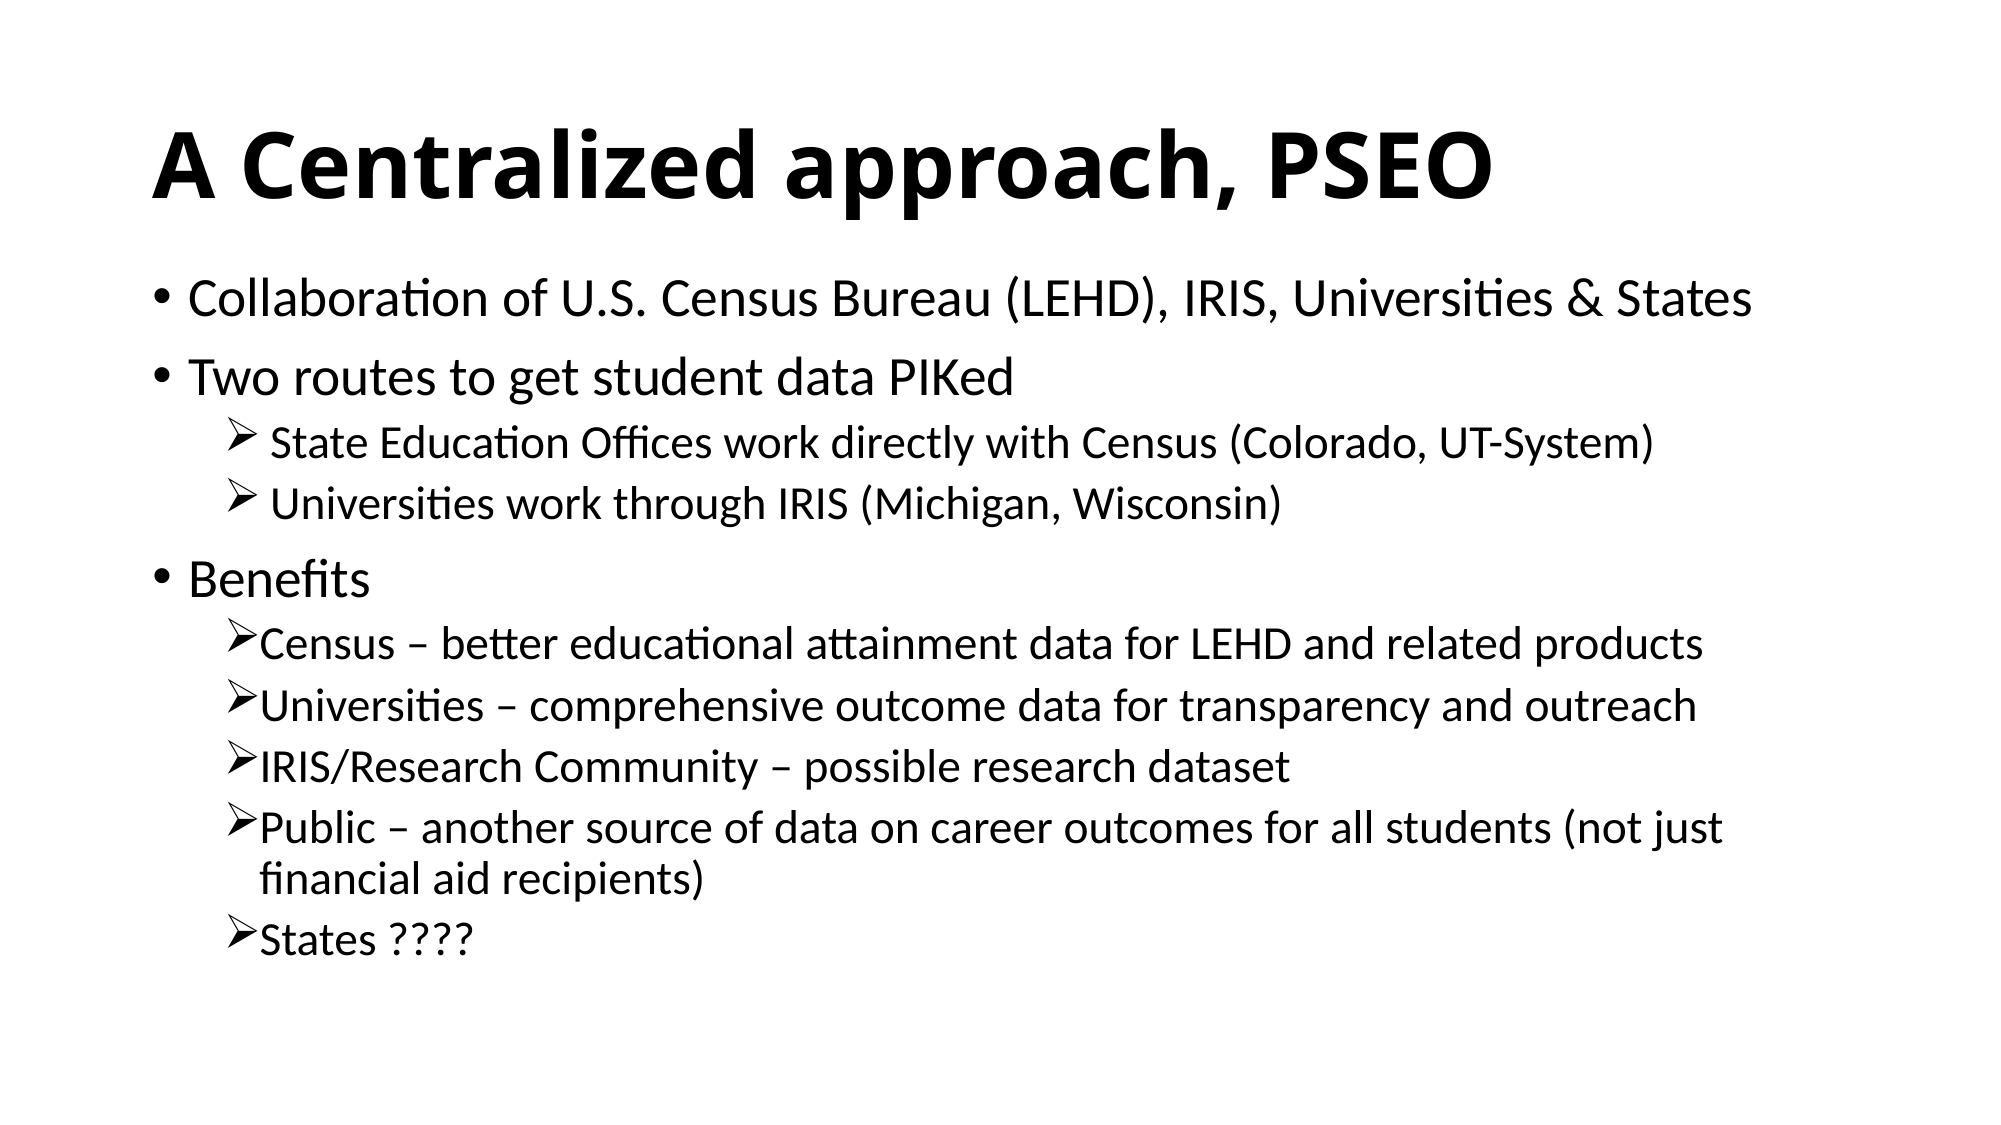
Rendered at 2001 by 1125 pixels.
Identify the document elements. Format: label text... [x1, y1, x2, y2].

list Collaboration of U.S. Census Bureau (LEHD), IRIS, Universities & States Two routes to get student data PIKed State Education Offices work directly with Census (Colorado, UT-System) Universities work through IRIS (Michigan, Wisconsin) Benefits Census – better educational attainment data for LEHD and related products Universities – comprehensive outcome data for transparency and outreach IRIS/Research Community – possible research dataset Public – another source of data on career outcomes for all students (not just financial aid recipients) States ???? [137, 260, 1863, 975]
title A Centralized approach, PSEO [137, 59, 1863, 260]
